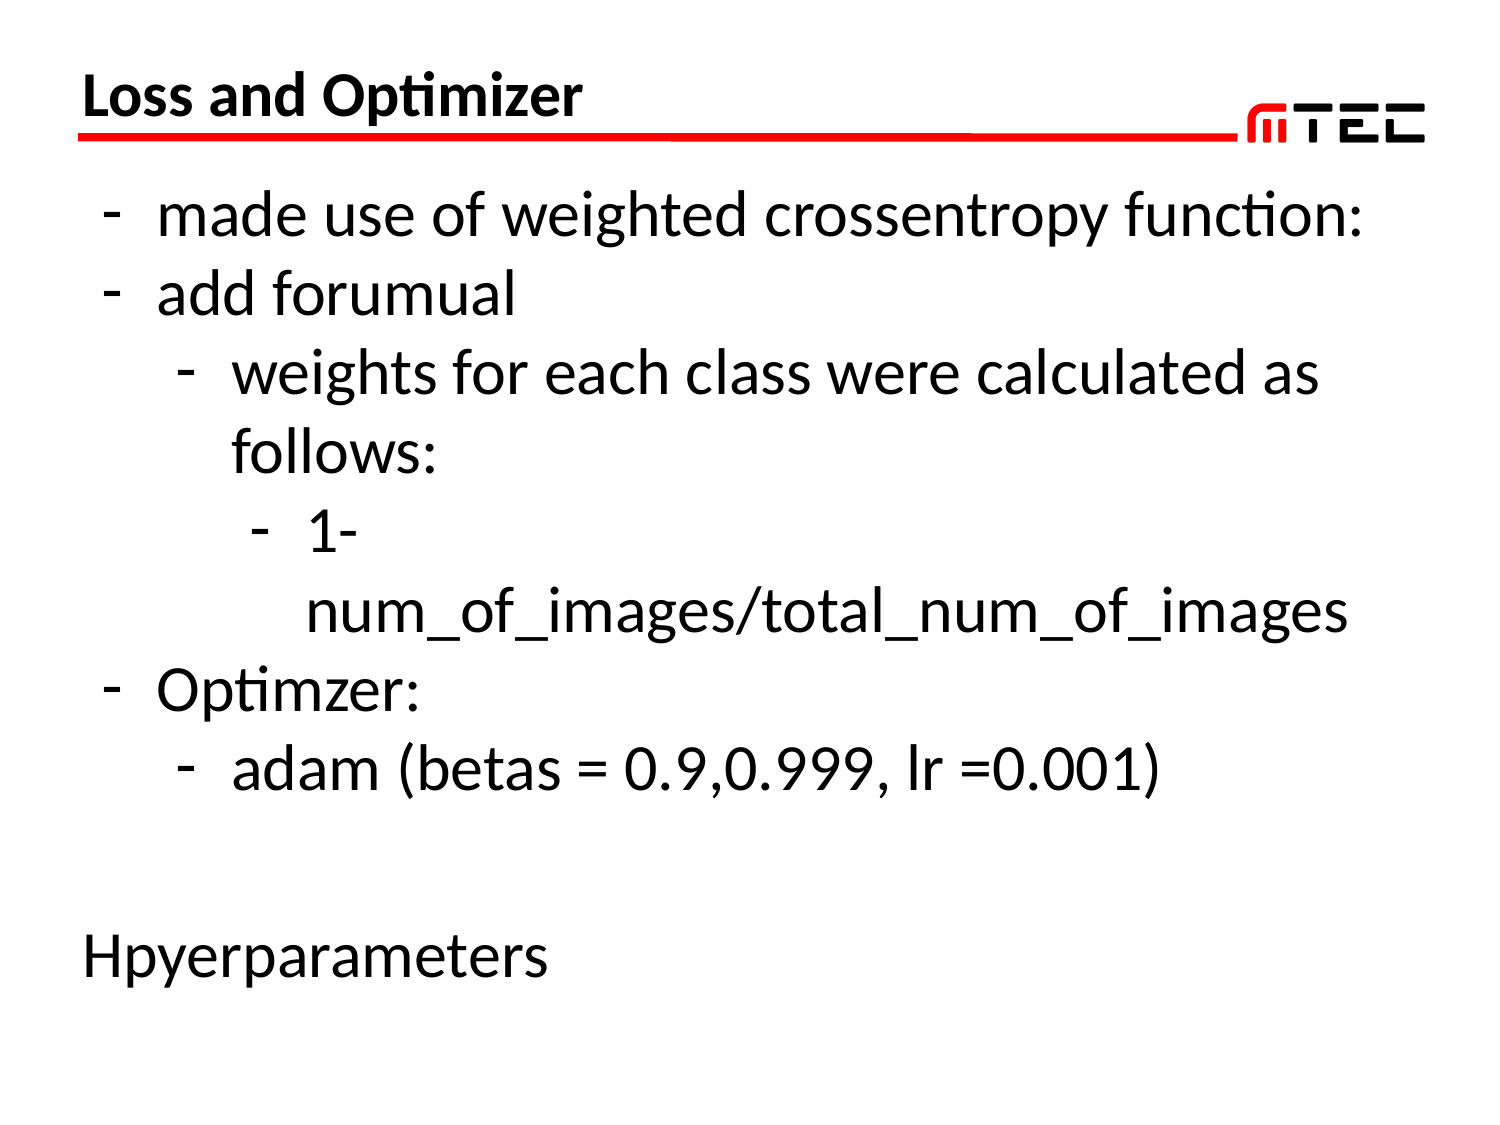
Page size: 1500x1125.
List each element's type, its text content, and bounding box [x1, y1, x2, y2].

picture [1247, 103, 1425, 143]
title Loss and Optimizer [75, 45, 1238, 138]
list made use of weighted crossentropy function: add forumual weights for each class were calculated as follows: 1- num_of_images/total_num_of_images Optimzer: adam (betas = 0.9,0.999, lr =0.001) Hpyerparameters [75, 162, 1425, 1005]
